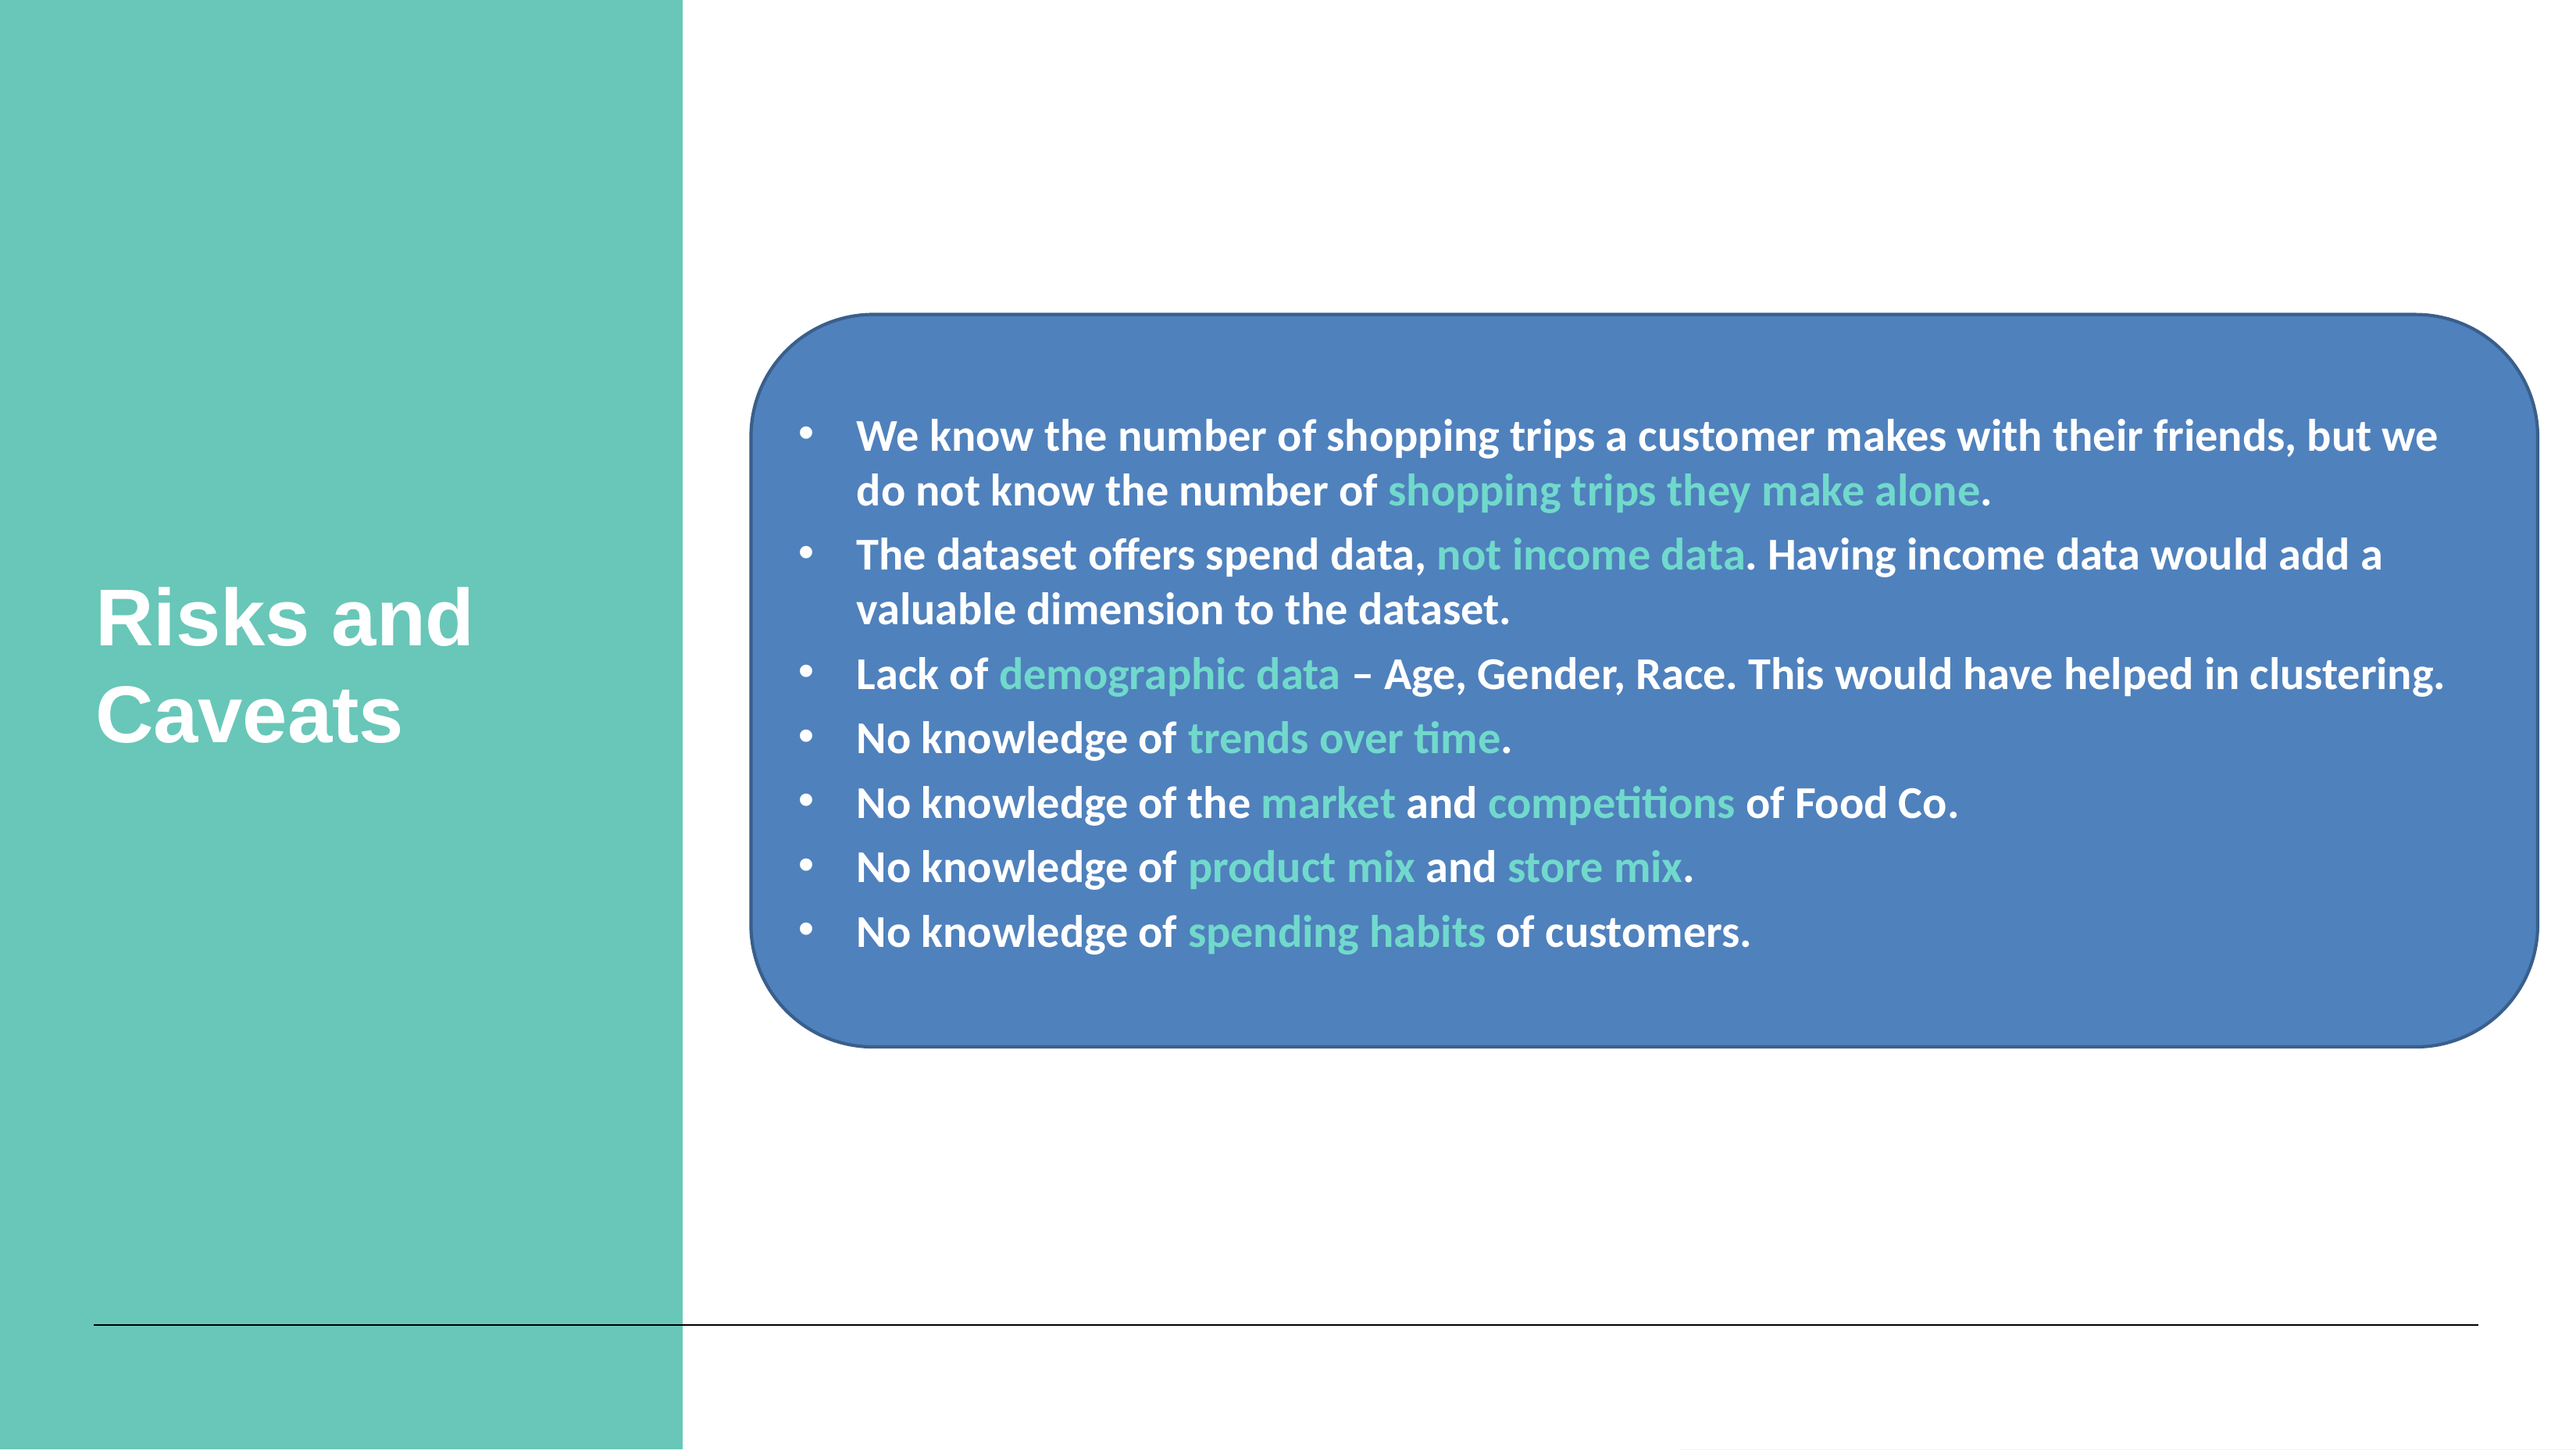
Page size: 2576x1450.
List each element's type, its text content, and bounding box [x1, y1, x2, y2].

title Risks and Caveats [94, 565, 555, 807]
text_box [0, 0, 683, 1450]
text_box We know the number of shopping trips a customer makes with their friends, but we do not know the number of shopping trips they make alone. The dataset offers spend data, not income data. Having income data would add a valuable dimension to the dataset. Lack of demographic data – Age, Gender, Race. This would have helped in clustering. No knowledge of trends over time. No knowledge of the market and competitions of Food Co. No knowledge of product mix and store mix. No knowledge of spending habits of customers. [749, 312, 2540, 1049]
text_box [683, 0, 2576, 1450]
